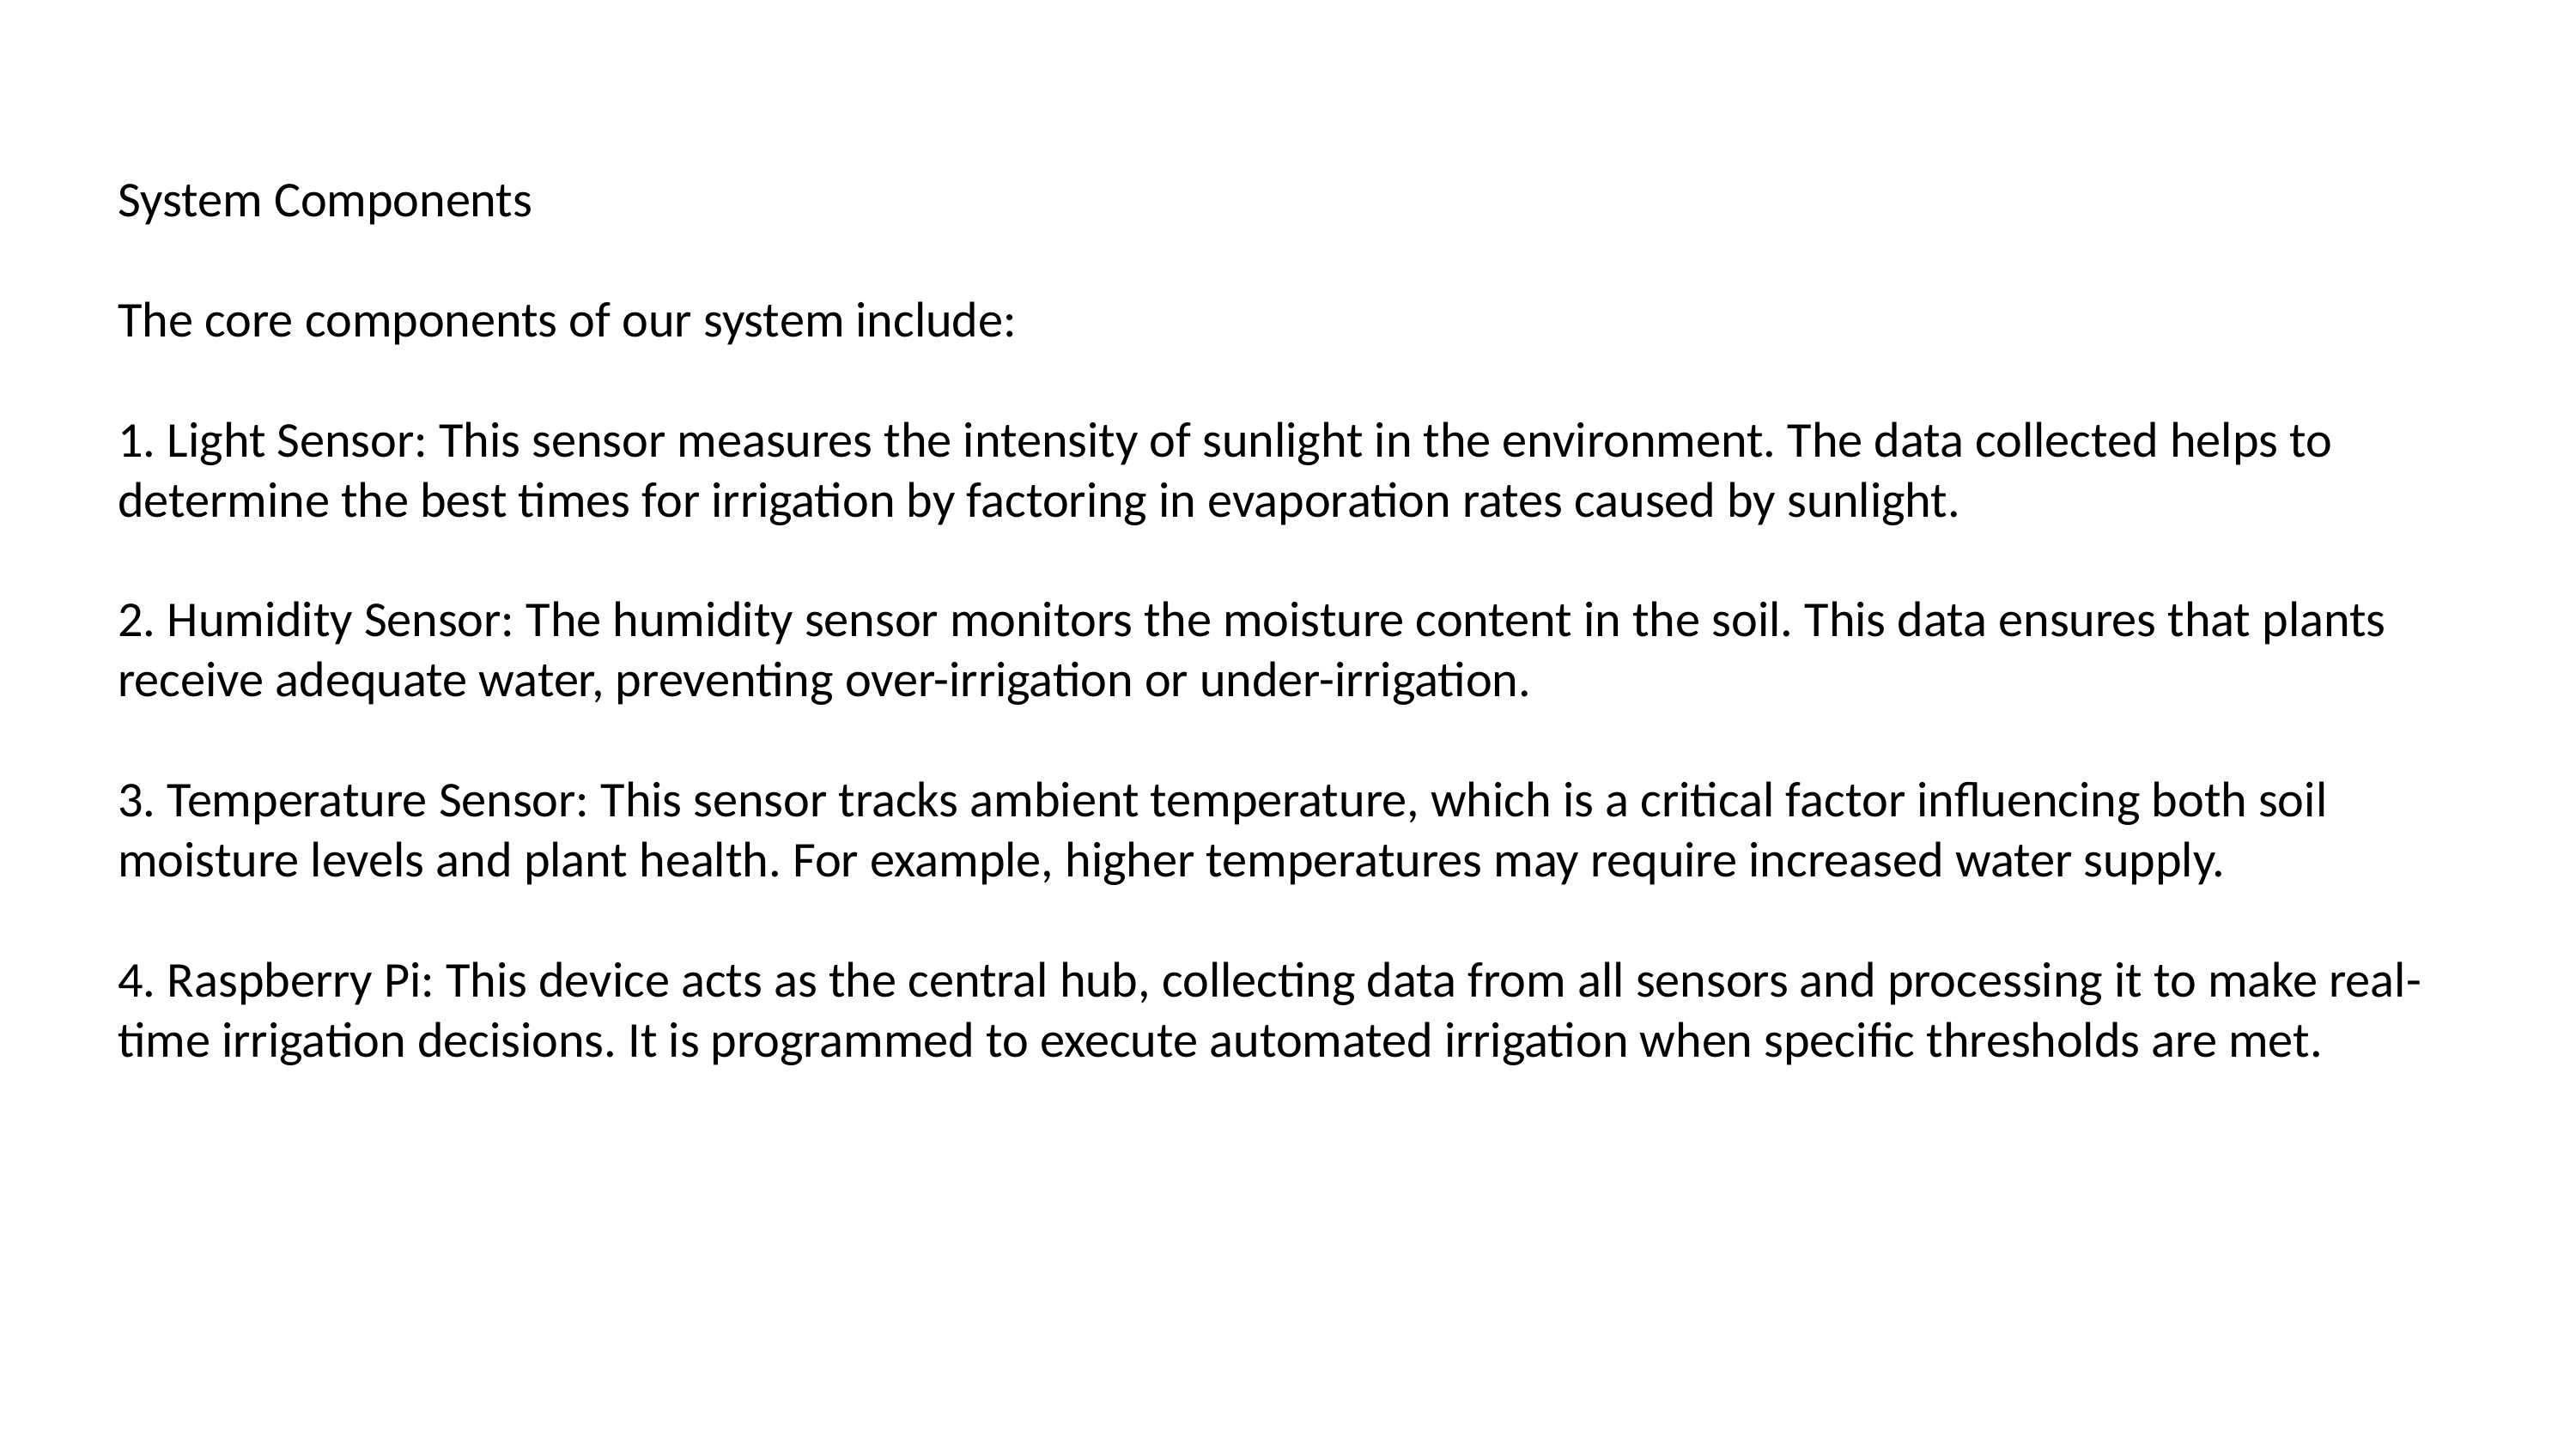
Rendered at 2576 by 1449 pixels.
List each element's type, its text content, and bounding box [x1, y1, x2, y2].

text_box System Components The core components of our system include: 1. Light Sensor: This sensor measures the intensity of sunlight in the environment. The data collected helps to determine the best times for irrigation by factoring in evaporation rates caused by sunlight. 2. Humidity Sensor: The humidity sensor monitors the moisture content in the soil. This data ensures that plants receive adequate water, preventing over-irrigation or under-irrigation. 3. Temperature Sensor: This sensor tracks ambient temperature, which is a critical factor influencing both soil moisture levels and plant health. For example, higher temperatures may require increased water supply. 4. Raspberry Pi: This device acts as the central hub, collecting data from all sensors and processing it to make real-time irrigation decisions. It is programmed to execute automated irrigation when specific thresholds are met. [118, 166, 2430, 1068]
